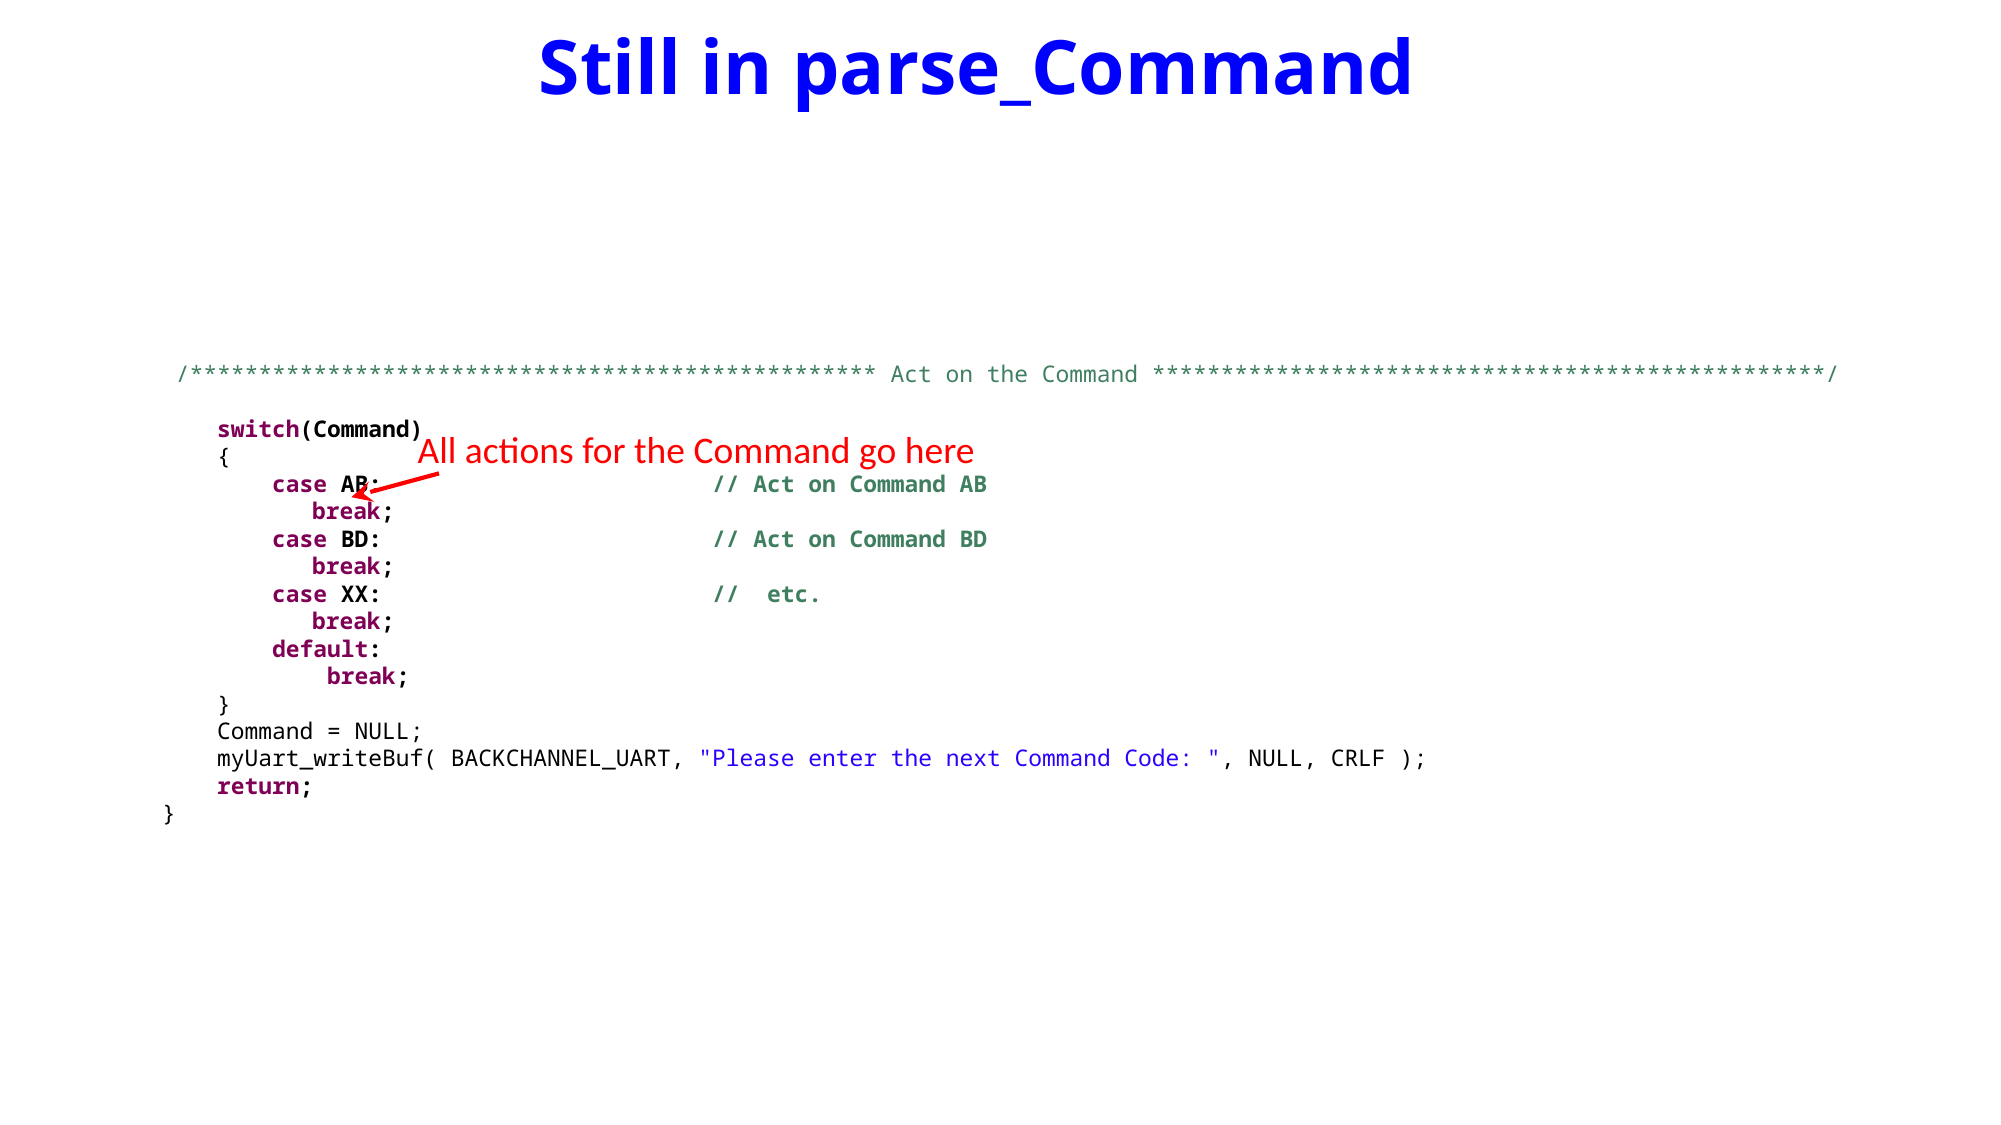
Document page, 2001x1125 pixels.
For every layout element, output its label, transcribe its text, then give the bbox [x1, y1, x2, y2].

title Still in parse_Command [227, 0, 1728, 119]
text_box /************************************************** Act on the Command *************************************************/ switch(Command) { case AB: // Act on Command AB break; case BD: // Act on Command BD break; case XX: // etc. break; default: break; } Command = NULL; myUart_writeBuf( BACKCHANNEL_UART, "Please enter the next Command Code: ", NULL, CRLF ); return; } [147, 352, 2000, 834]
text_box All actions for the Command go here [402, 419, 991, 479]
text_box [351, 473, 439, 498]
